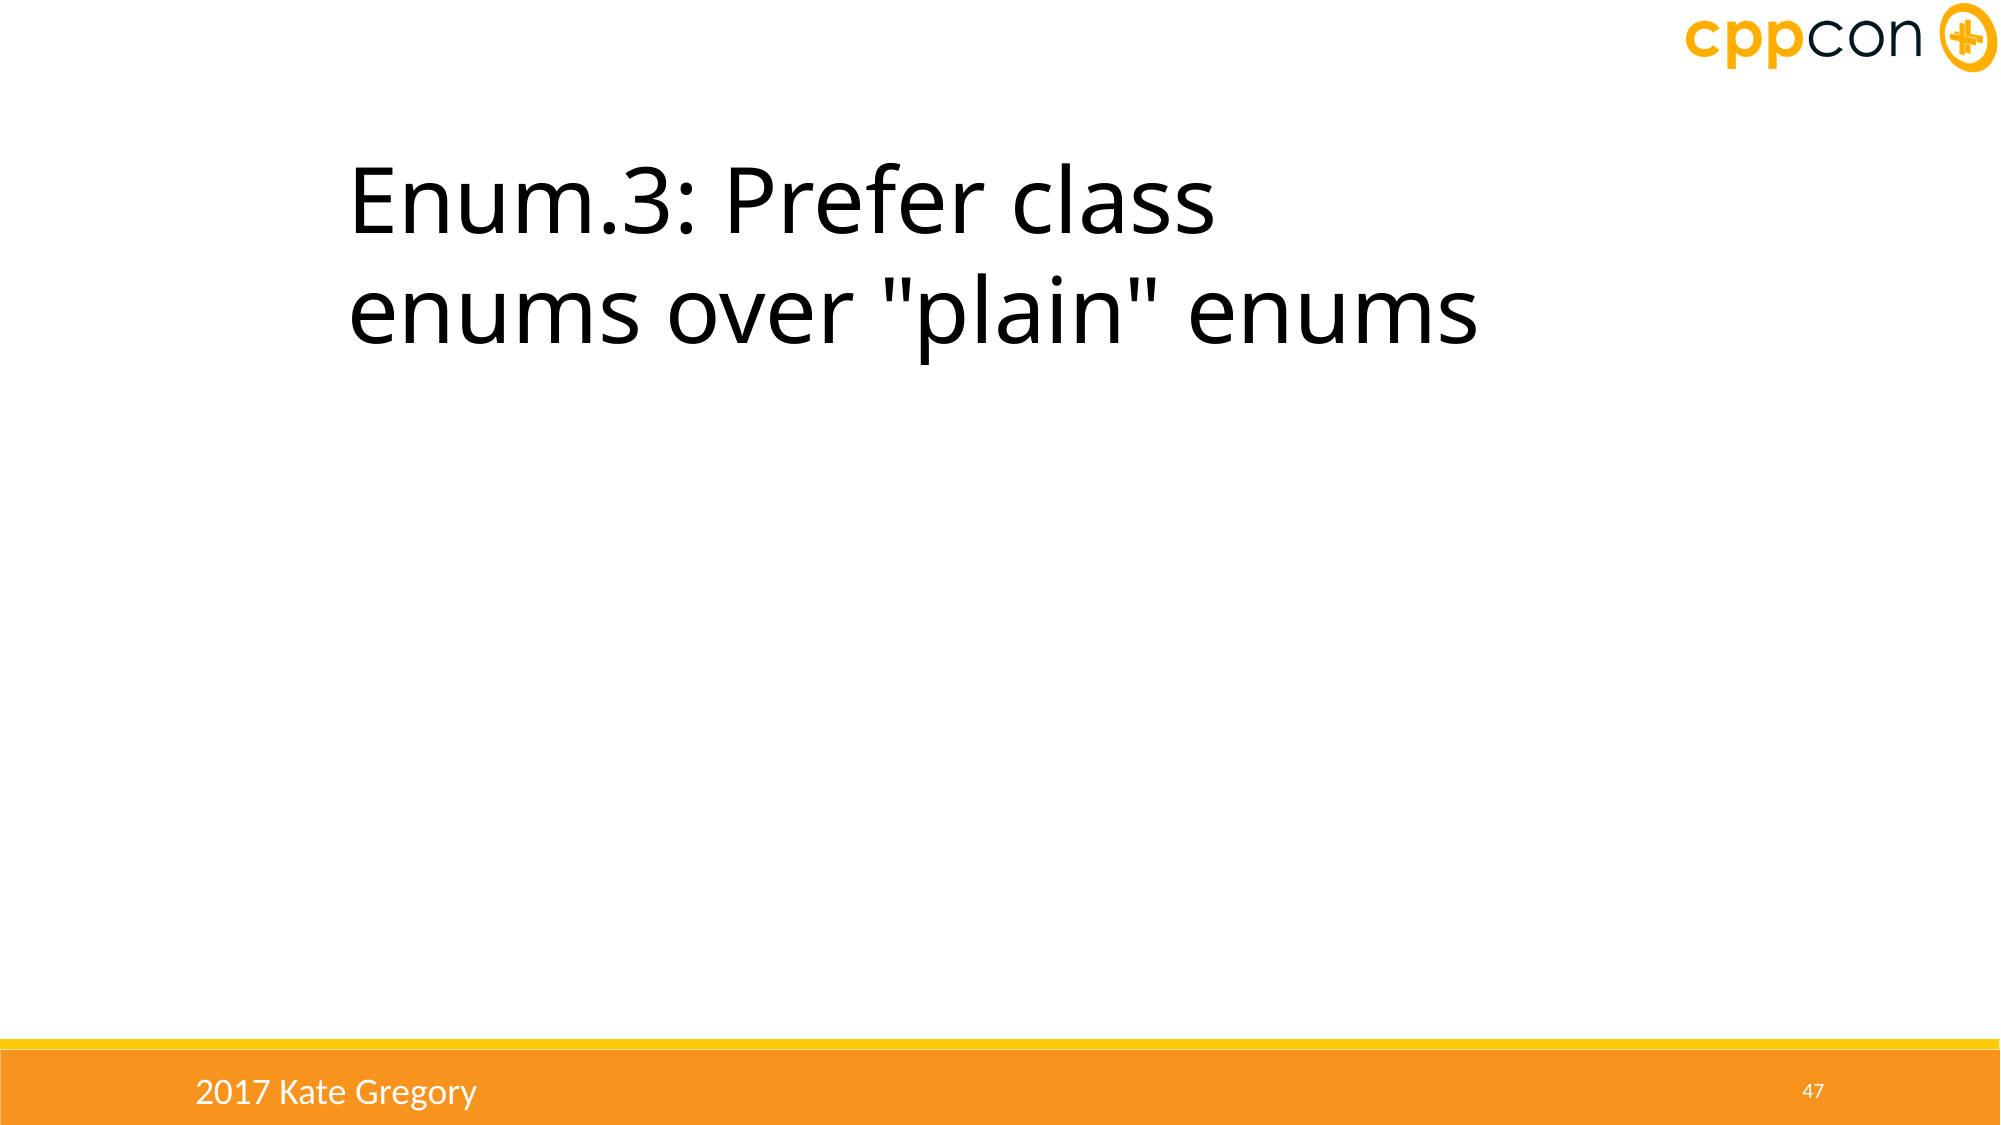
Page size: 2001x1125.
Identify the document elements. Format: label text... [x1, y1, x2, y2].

picture [1670, 0, 2000, 83]
text_box Enum.3: Prefer class enums over "plain" enums [332, 134, 1500, 369]
